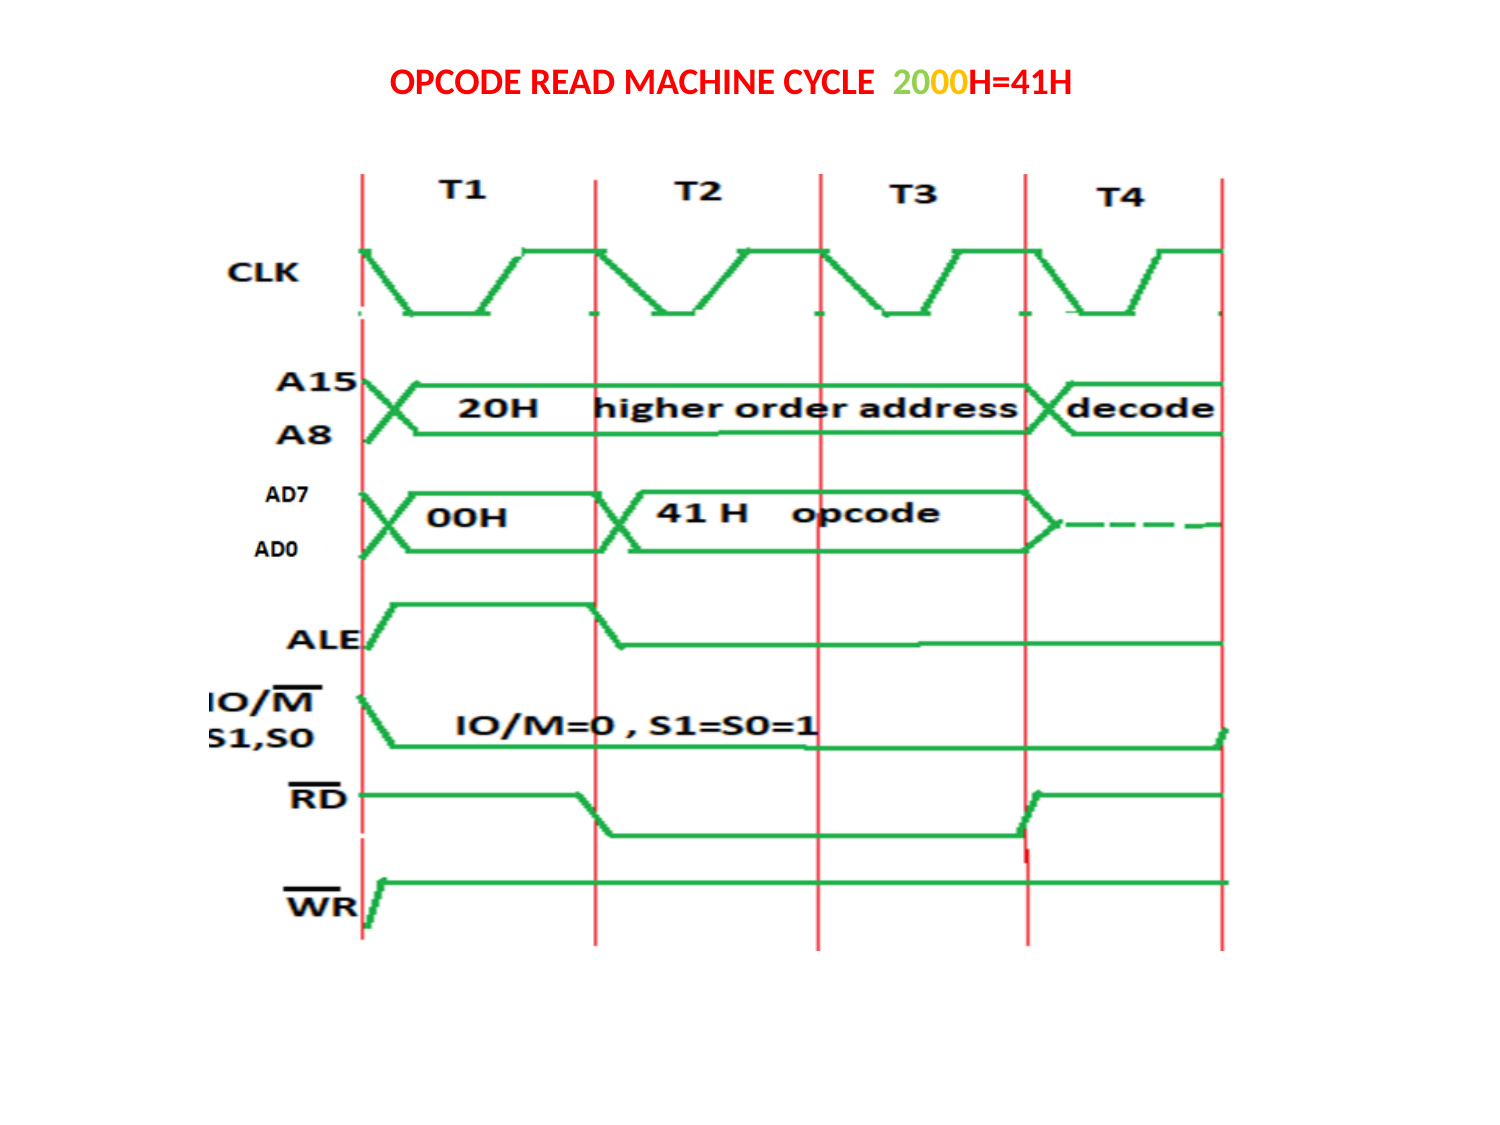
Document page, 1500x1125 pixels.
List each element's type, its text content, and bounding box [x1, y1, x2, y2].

text_box OPCODE READ MACHINE CYCLE 2000H=41H [374, 49, 1275, 110]
picture [209, 173, 1291, 951]
